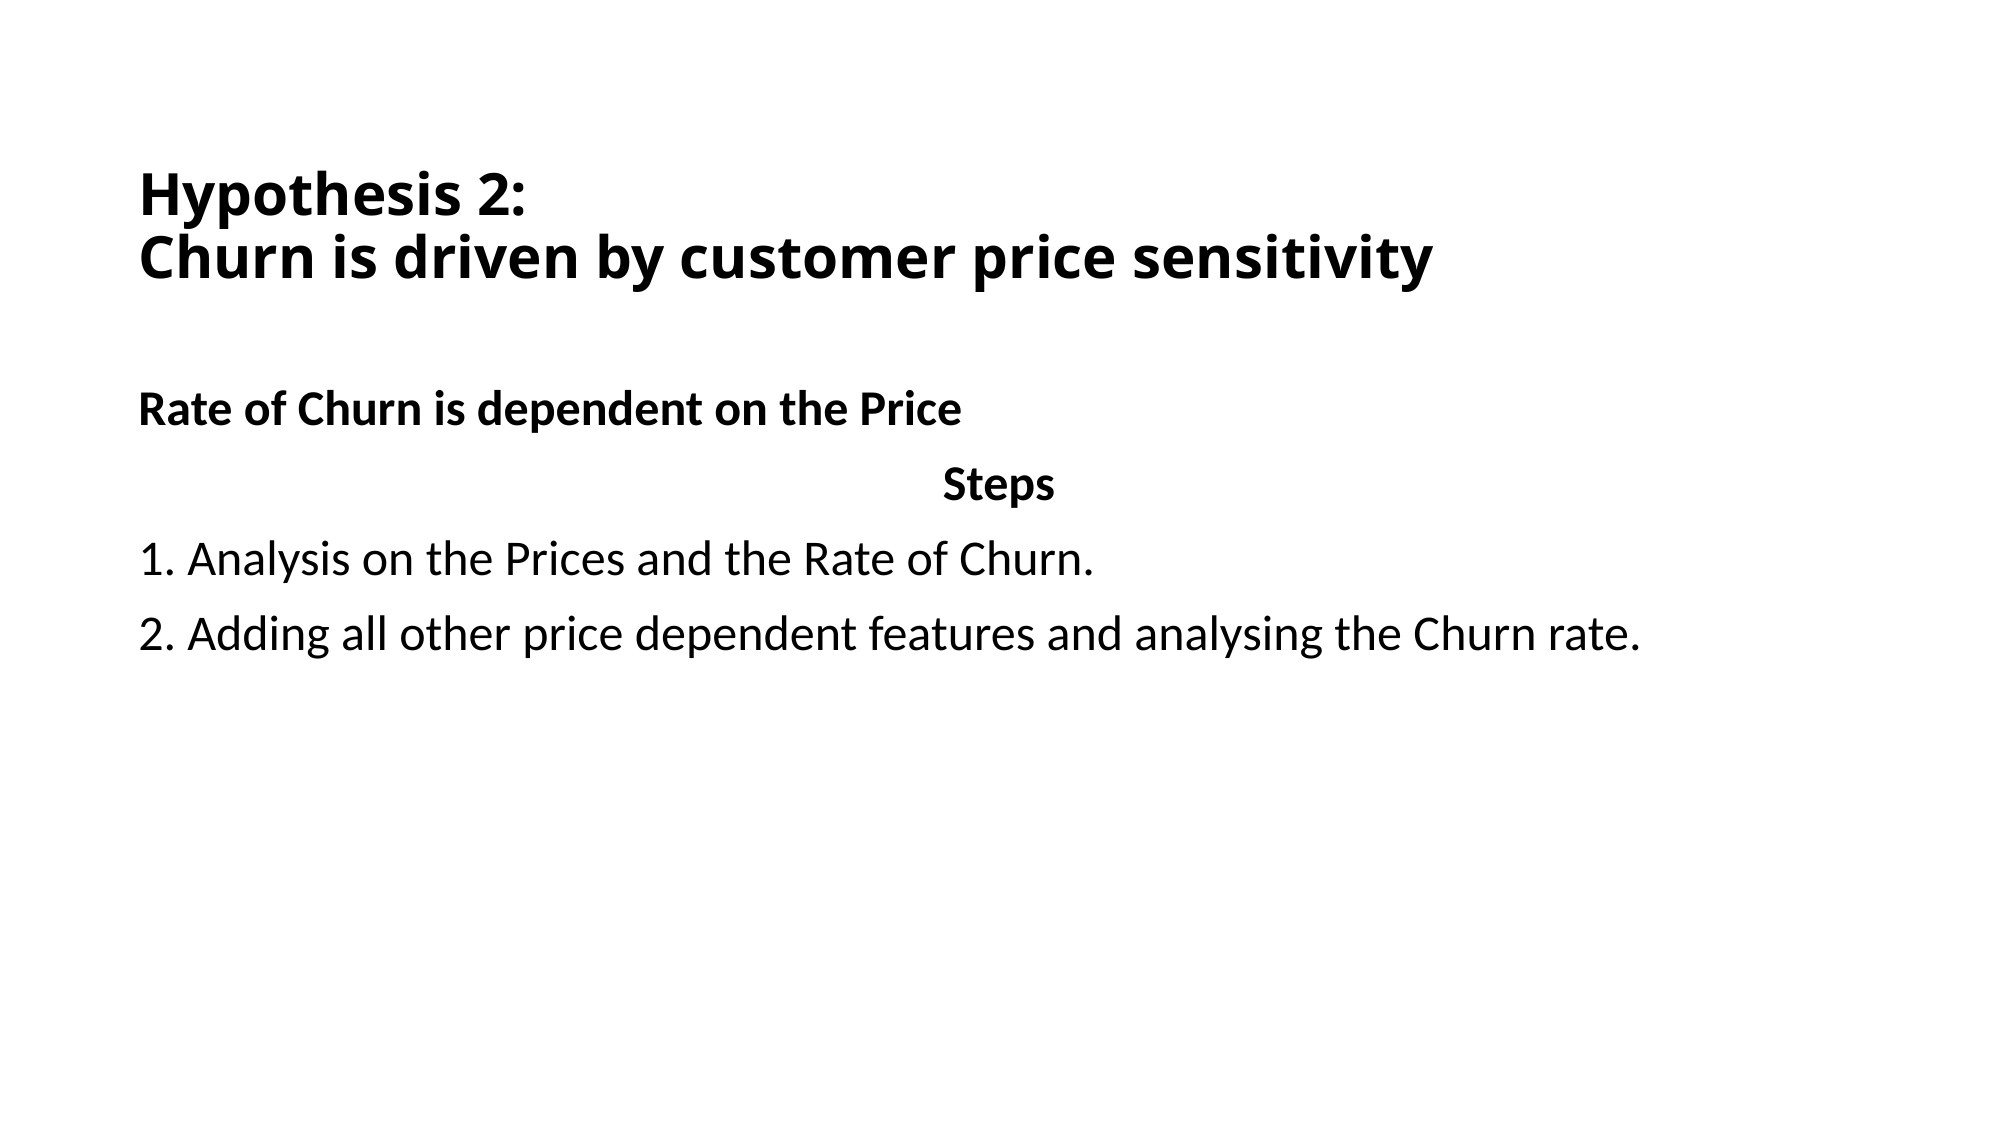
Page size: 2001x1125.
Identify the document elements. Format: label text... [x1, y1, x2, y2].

title Hypothesis 2: Churn is driven by customer price sensitivity [123, 162, 1894, 299]
subtitle Rate of Churn is dependent on the Price Steps 1. Analysis on the Prices and the Rate of Churn. 2. Adding all other price dependent features and analysing the Churn rate. [123, 375, 1875, 1051]
